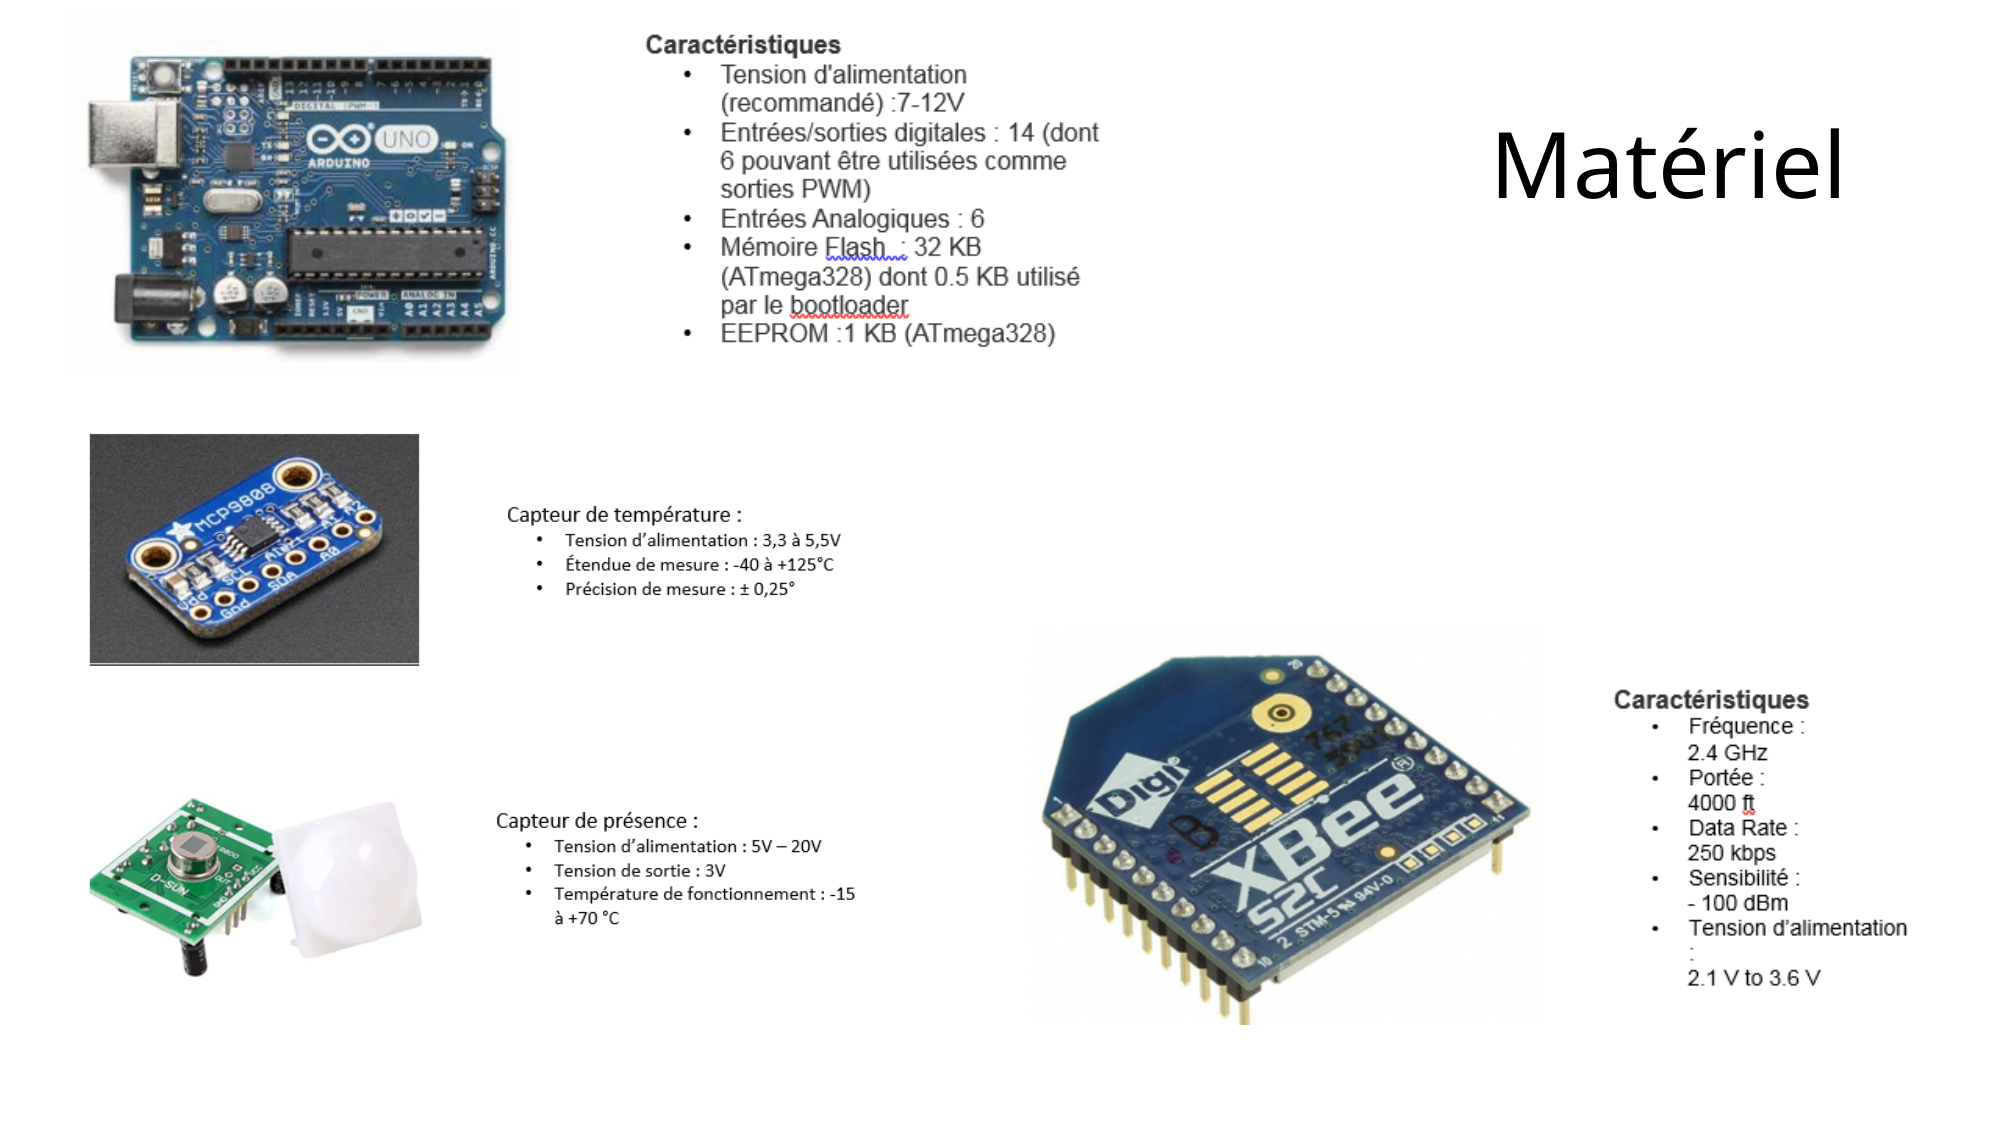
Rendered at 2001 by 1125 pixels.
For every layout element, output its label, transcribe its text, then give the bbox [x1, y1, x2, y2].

title Matériel [1129, 59, 1863, 278]
picture [40, 400, 902, 995]
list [0, 0, 1129, 380]
picture [942, 601, 1934, 1025]
